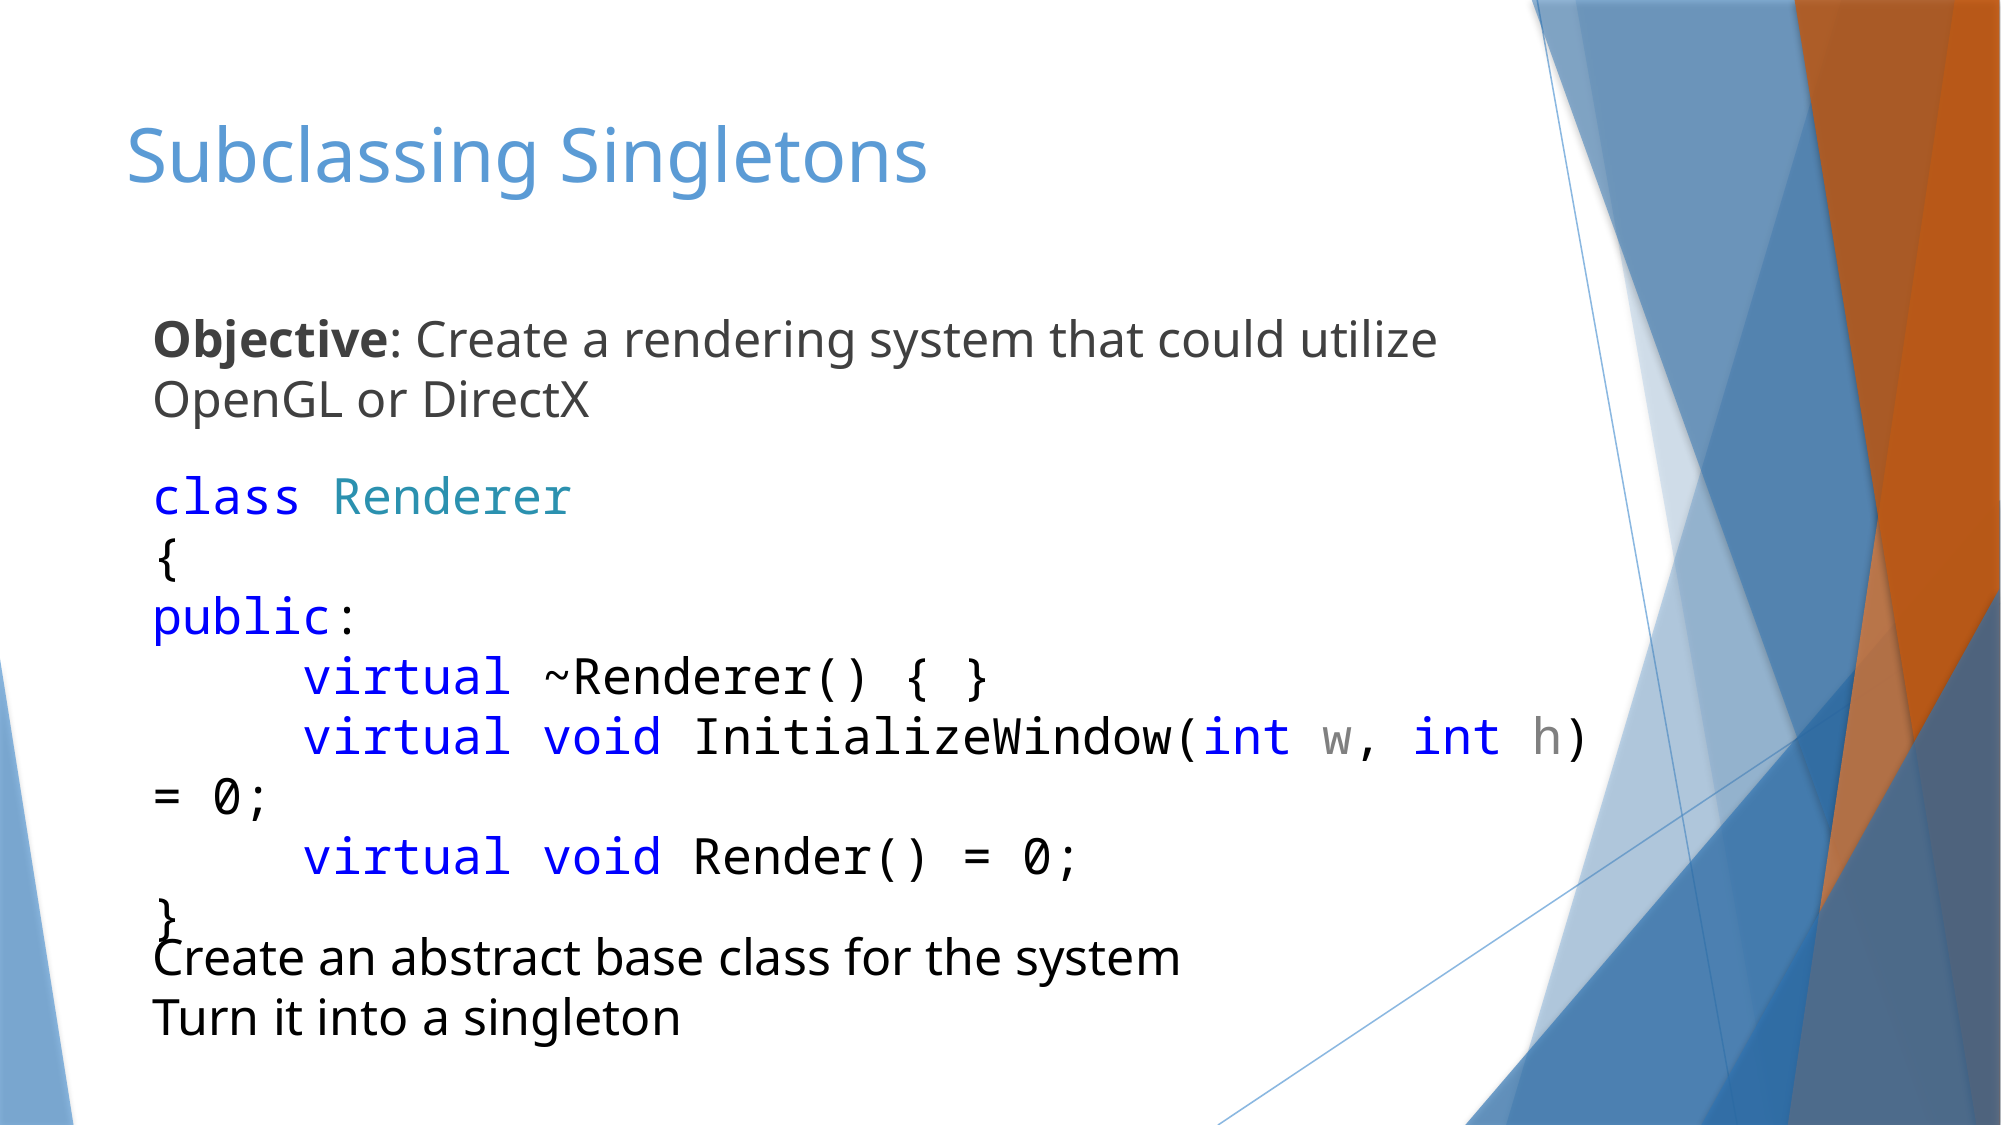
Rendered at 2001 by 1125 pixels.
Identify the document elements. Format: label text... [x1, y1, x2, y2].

list Objective: Create a rendering system that could utilize OpenGL or DirectX [137, 299, 1638, 436]
title Subclassing Singletons [111, 99, 1522, 317]
text_box class Renderer { public: virtual ~Renderer() { } virtual void InitializeWindow(int w, int h) = 0; virtual void Render() = 0; } [137, 457, 1619, 952]
text_box Create an abstract base class for the system Turn it into a singleton [137, 918, 1575, 1054]
